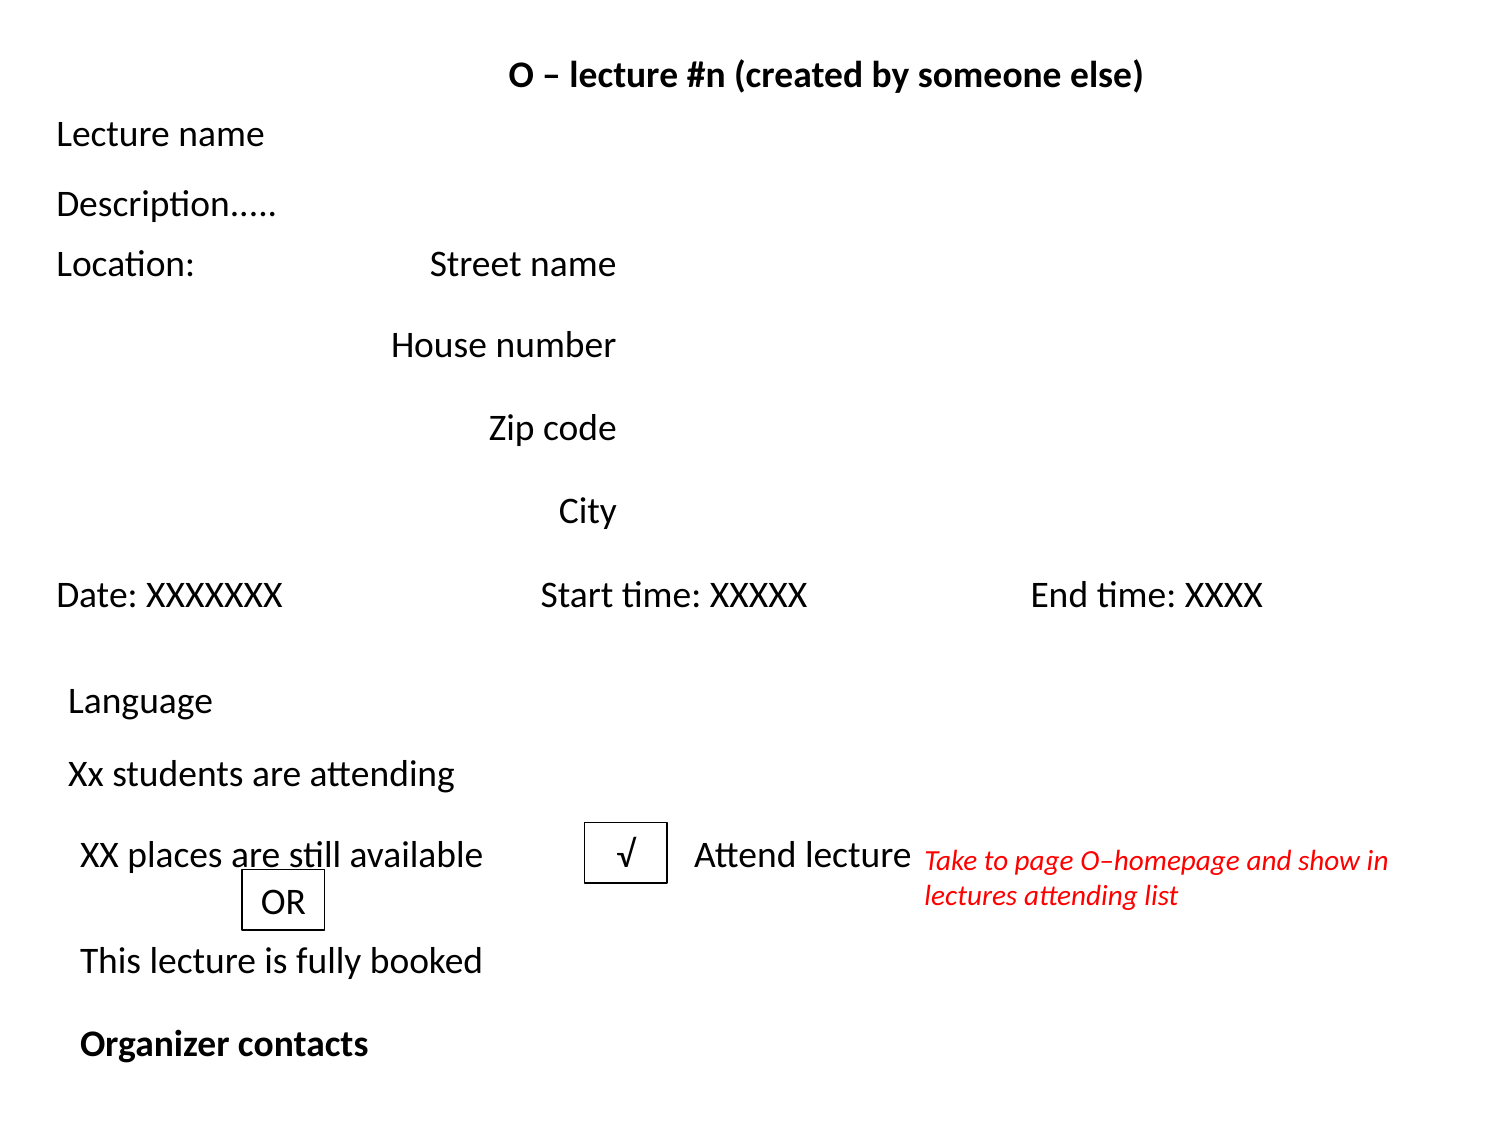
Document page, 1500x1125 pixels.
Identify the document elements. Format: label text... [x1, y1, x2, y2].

text_box Date: XXXXXXX [41, 562, 443, 623]
text_box √ [621, 822, 668, 883]
text_box Start time: XXXXX [525, 562, 928, 623]
text_box City [230, 478, 632, 539]
text_box End time: XXXX [1015, 562, 1418, 623]
text_box O – lecture #n (created by someone else) [324, 42, 1329, 104]
text_box House number [230, 312, 632, 374]
text_box XX places are still available [64, 822, 621, 883]
text_box OR [242, 869, 325, 928]
text_box Location: [41, 231, 230, 293]
text_box This lecture is fully booked [64, 928, 621, 990]
text_box Language [53, 668, 455, 730]
text_box Description..... [41, 171, 443, 231]
text_box Zip code [230, 395, 632, 457]
text_box Lecture name [41, 101, 443, 163]
text_box Xx students are attending [53, 741, 609, 803]
text_box Organizer contacts [64, 1011, 467, 1072]
text_box Take to page O–homepage and show in lectures attending list [909, 834, 1500, 920]
text_box Street name [230, 231, 632, 293]
text_box Attend lecture [679, 822, 1500, 883]
